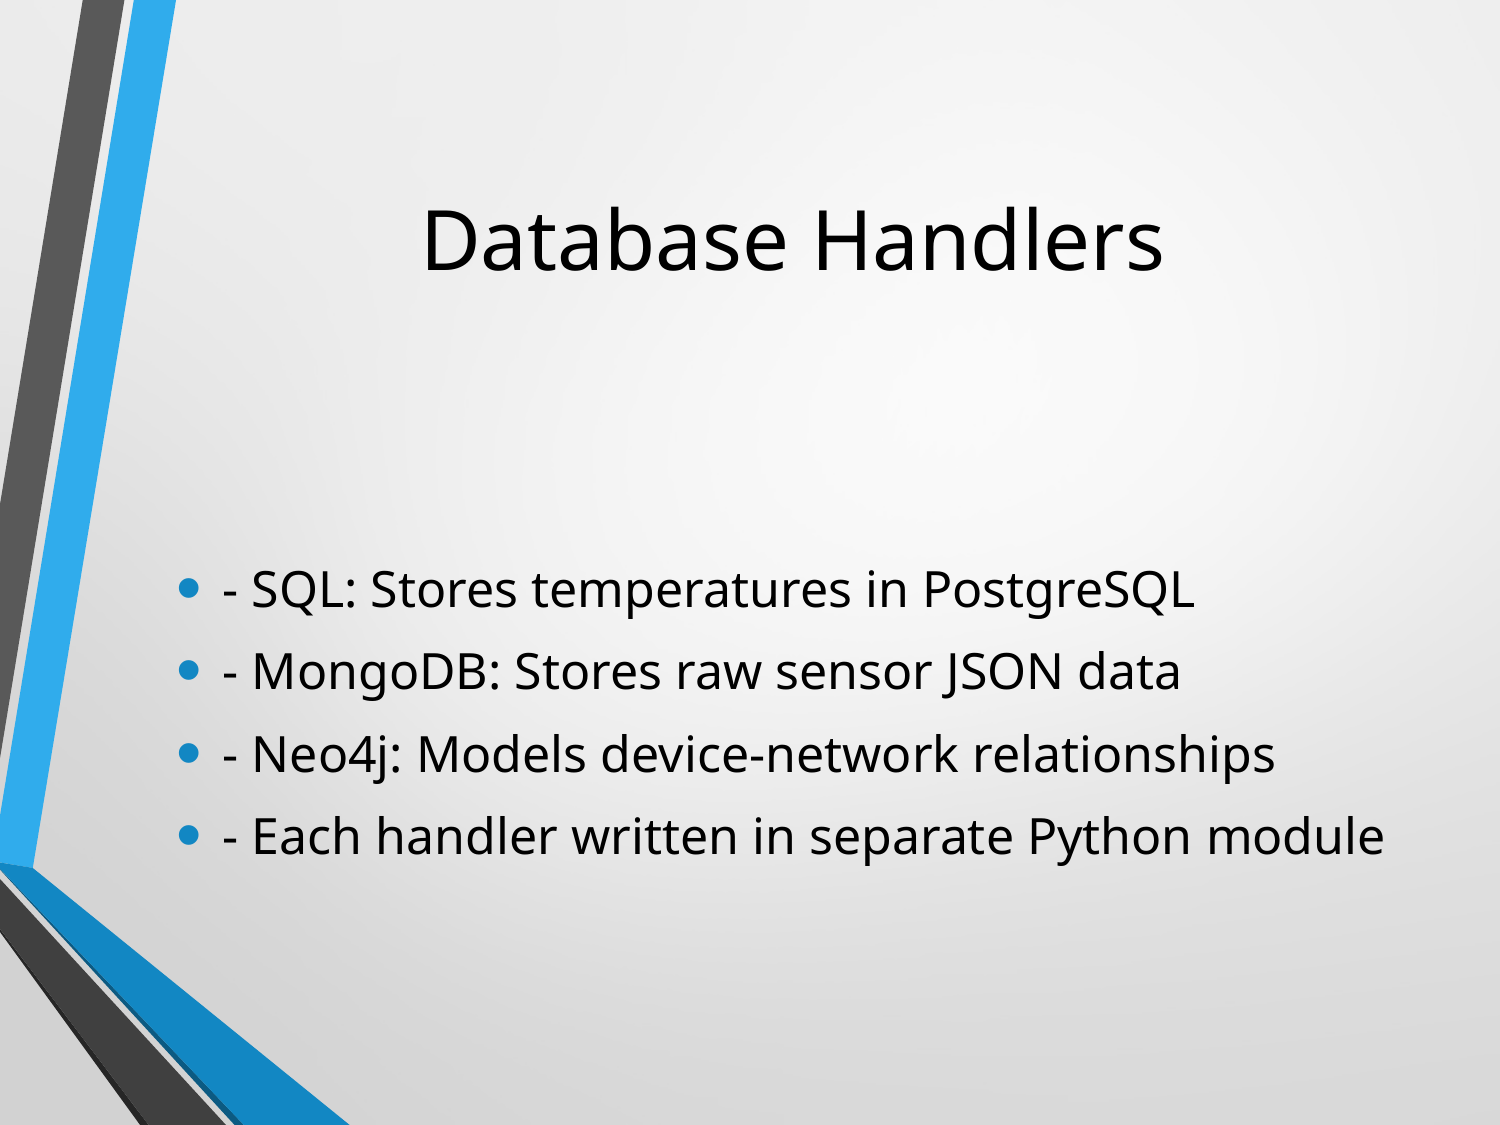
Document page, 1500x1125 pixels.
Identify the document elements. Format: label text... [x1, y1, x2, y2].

list - SQL: Stores temperatures in PostgreSQL - MongoDB: Stores raw sensor JSON data - Neo4j: Models device-network relationships - Each handler written in separate Python module [161, 437, 1425, 985]
title Database Handlers [161, 75, 1425, 400]
